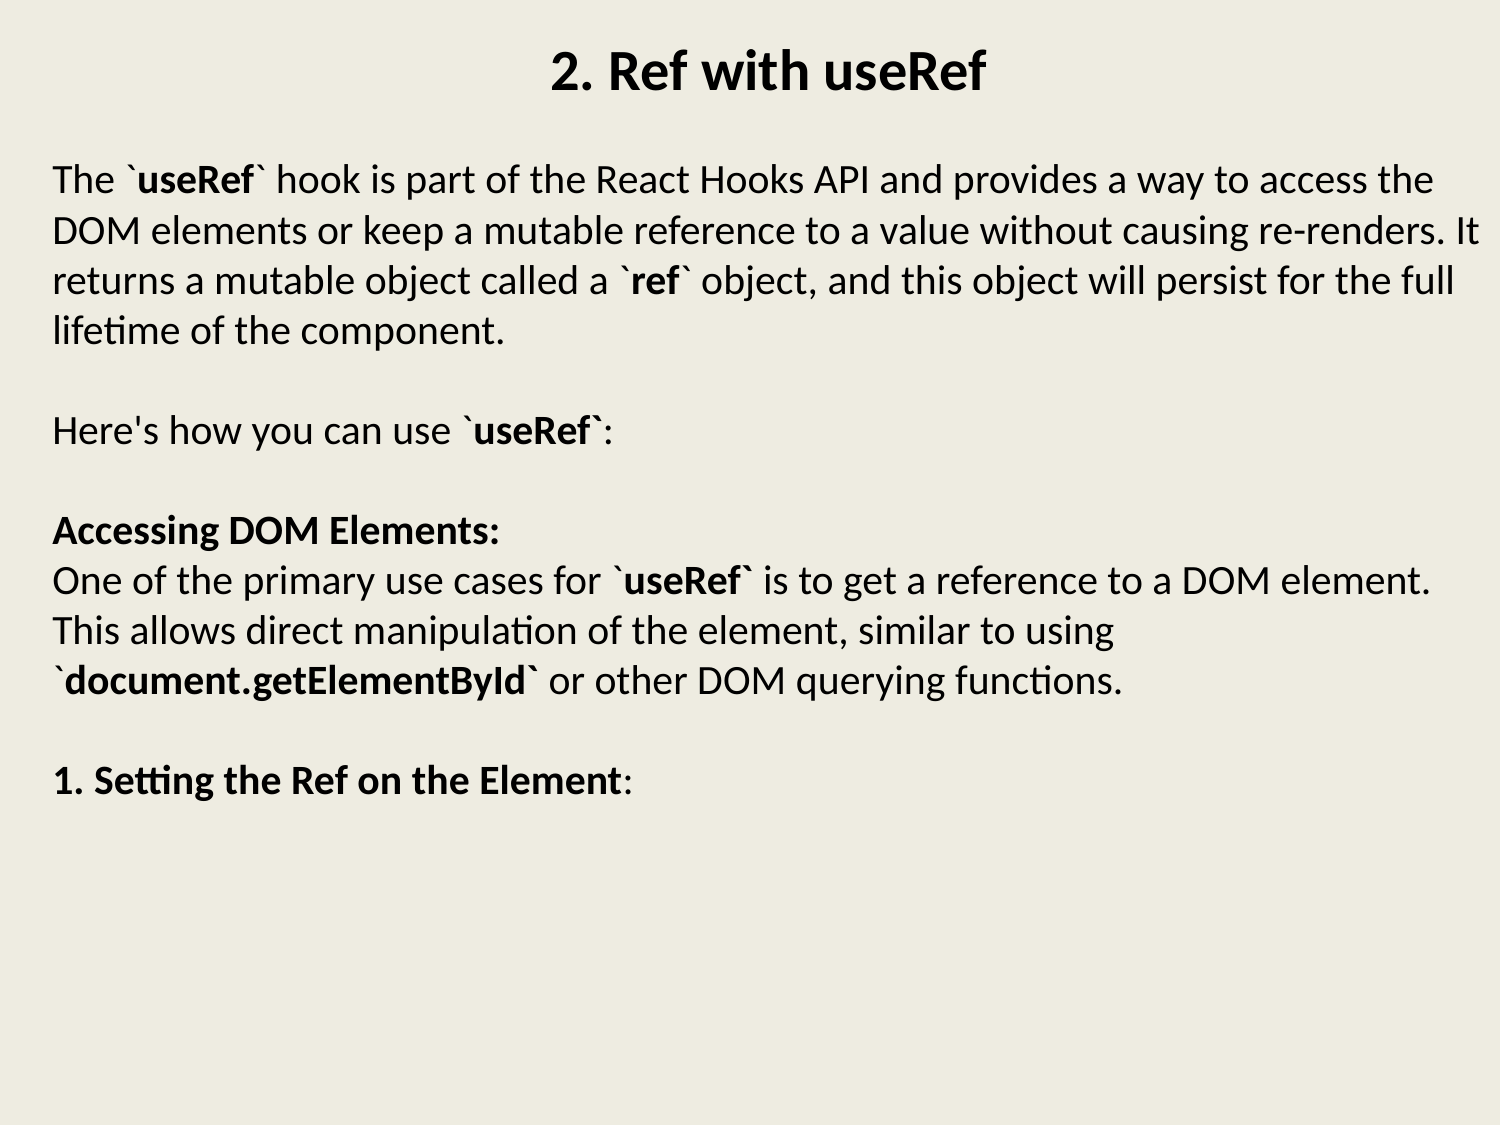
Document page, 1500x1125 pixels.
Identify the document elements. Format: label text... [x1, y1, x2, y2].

text_box 2. Ref with useRef The `useRef` hook is part of the React Hooks API and provides a way to access the DOM elements or keep a mutable reference to a value without causing re-renders. It returns a mutable object called a `ref` object, and this object will persist for the full lifetime of the component. Here's how you can use `useRef`: Accessing DOM Elements: One of the primary use cases for `useRef` is to get a reference to a DOM element. This allows direct manipulation of the element, similar to using `document.getElementById` or other DOM querying functions. 1. Setting the Ref on the Element: [37, 24, 1500, 1011]
